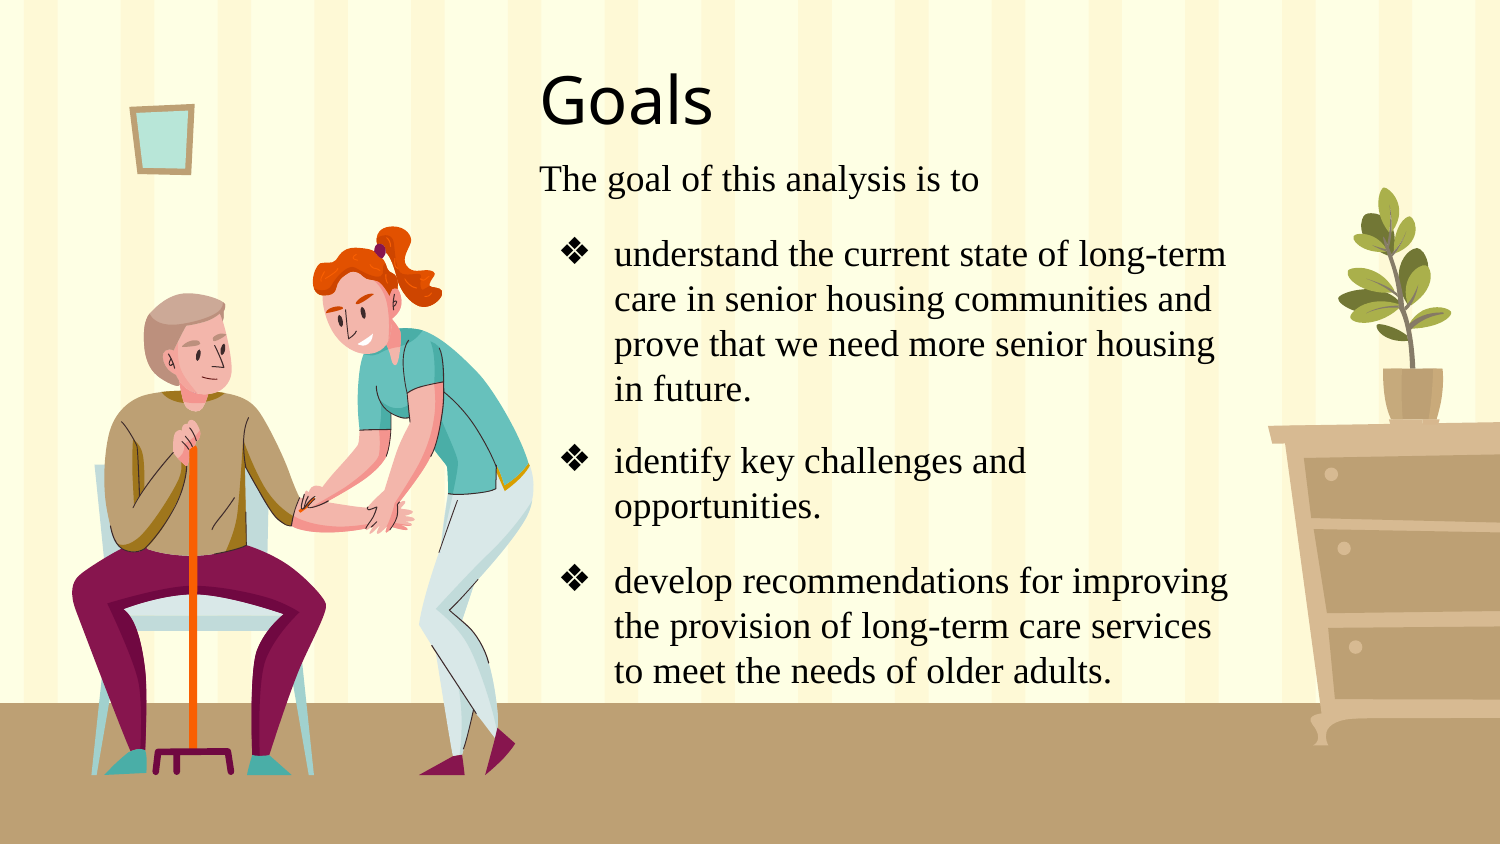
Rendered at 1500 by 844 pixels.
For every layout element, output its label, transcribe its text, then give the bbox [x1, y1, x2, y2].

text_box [69, 226, 536, 776]
text_box The goal of this analysis is to understand the current state of long-term care in senior housing communities and prove that we need more senior housing in future. identify key challenges and opportunities. develop recommendations for improving the provision of long-term care services to meet the needs of older adults. [524, 146, 1248, 699]
text_box Goals [524, 50, 1144, 146]
